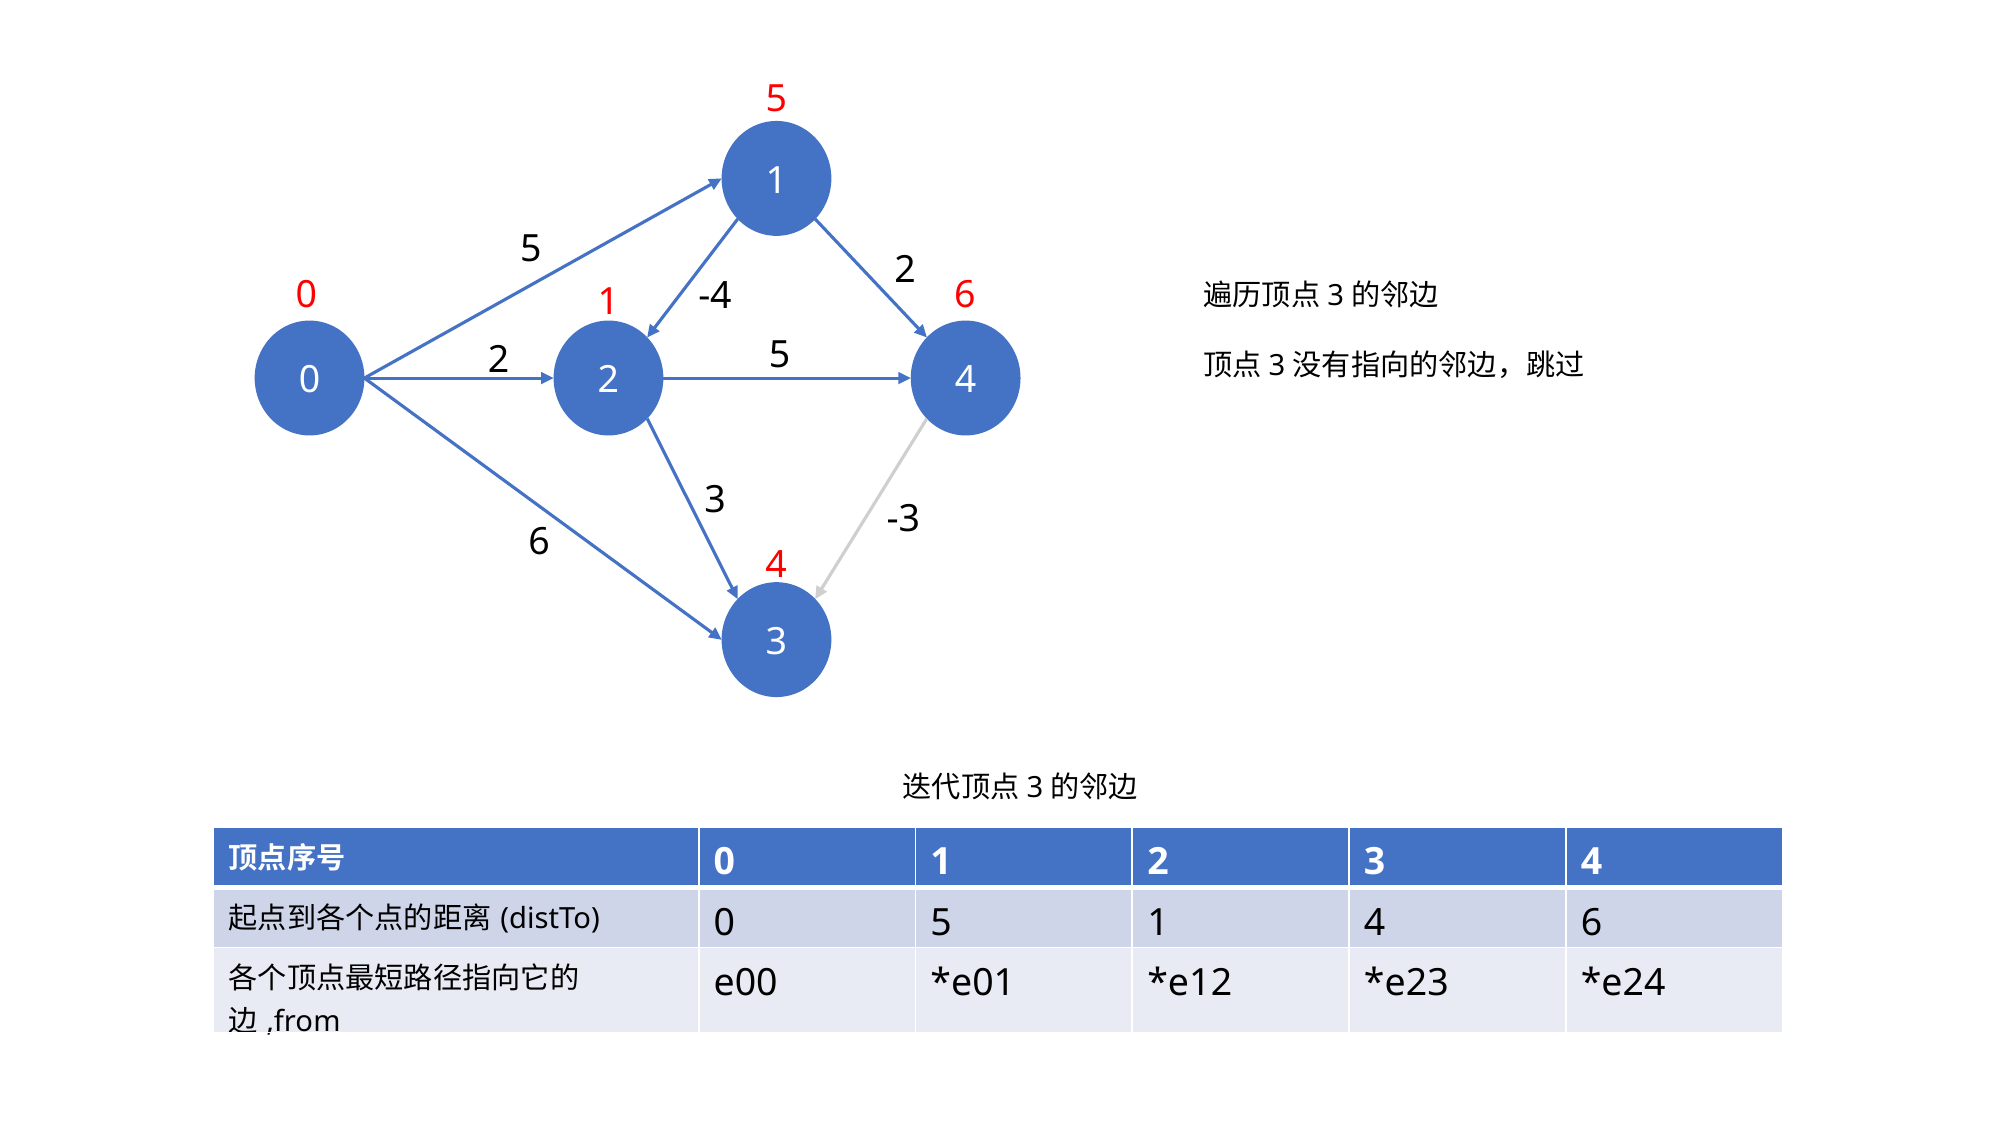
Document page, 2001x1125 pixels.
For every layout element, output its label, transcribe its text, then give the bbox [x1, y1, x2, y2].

table_cell 1 [1133, 890, 1348, 947]
table_cell *e12 [1133, 948, 1348, 1032]
table_header 2 [1133, 828, 1348, 885]
table_cell 5 [916, 890, 1131, 947]
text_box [254, 76, 1021, 698]
table_cell 4 [1350, 890, 1565, 947]
table_header 3 [1350, 828, 1565, 885]
table_cell *e23 [1350, 948, 1565, 1032]
table_header 4 [1567, 828, 1782, 885]
text_box 遍历顶点3的邻边 顶点3没有指向的邻边，跳过 [1188, 268, 1861, 389]
table_cell 各个顶点最短路径指向它的边,from [214, 948, 698, 1032]
text_box 迭代顶点3的邻边 [810, 760, 1231, 811]
table_cell e00 [700, 948, 915, 1032]
table_header 0 [700, 828, 915, 885]
table_header 1 [916, 828, 1131, 885]
table_cell 6 [1567, 890, 1782, 947]
table_cell *e01 [916, 948, 1131, 1032]
table_cell 起点到各个点的距离(distTo) [214, 890, 698, 947]
table_cell *e24 [1567, 948, 1782, 1032]
table_header 顶点序号 [214, 828, 698, 885]
table_cell 0 [700, 890, 915, 947]
